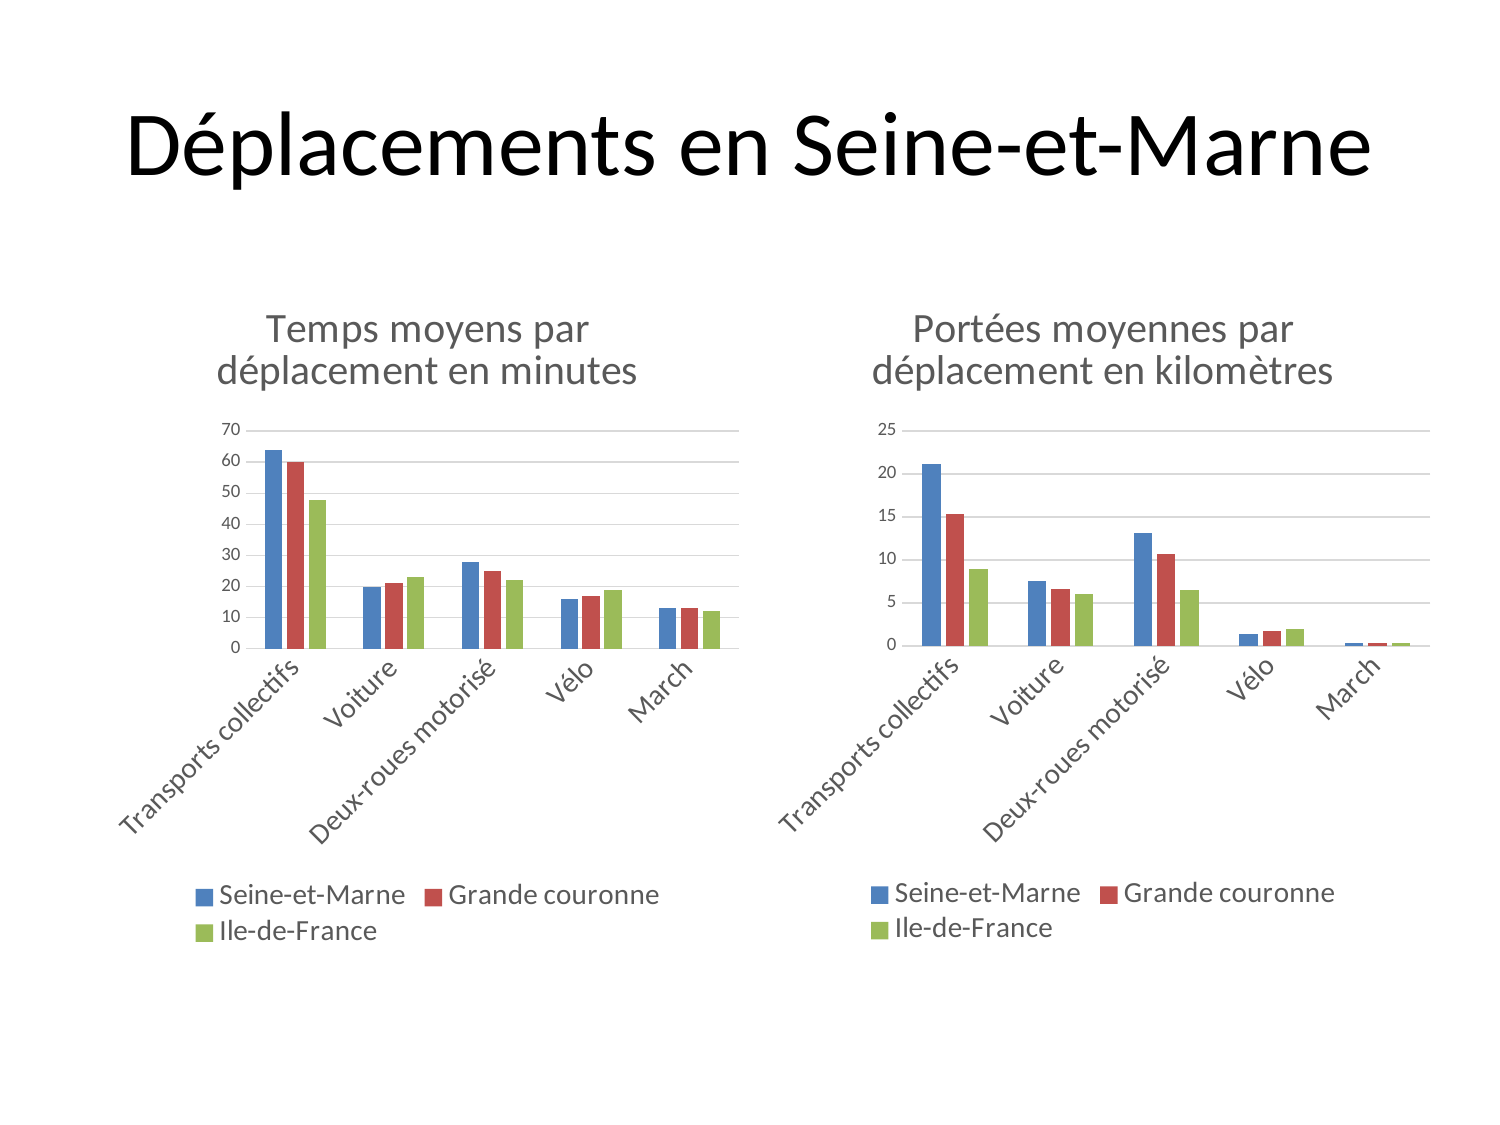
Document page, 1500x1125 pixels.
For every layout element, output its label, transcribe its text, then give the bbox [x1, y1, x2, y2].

chart [102, 276, 753, 955]
chart [761, 276, 1445, 952]
title Déplacements en Seine-et-Marne [74, 44, 1426, 233]
